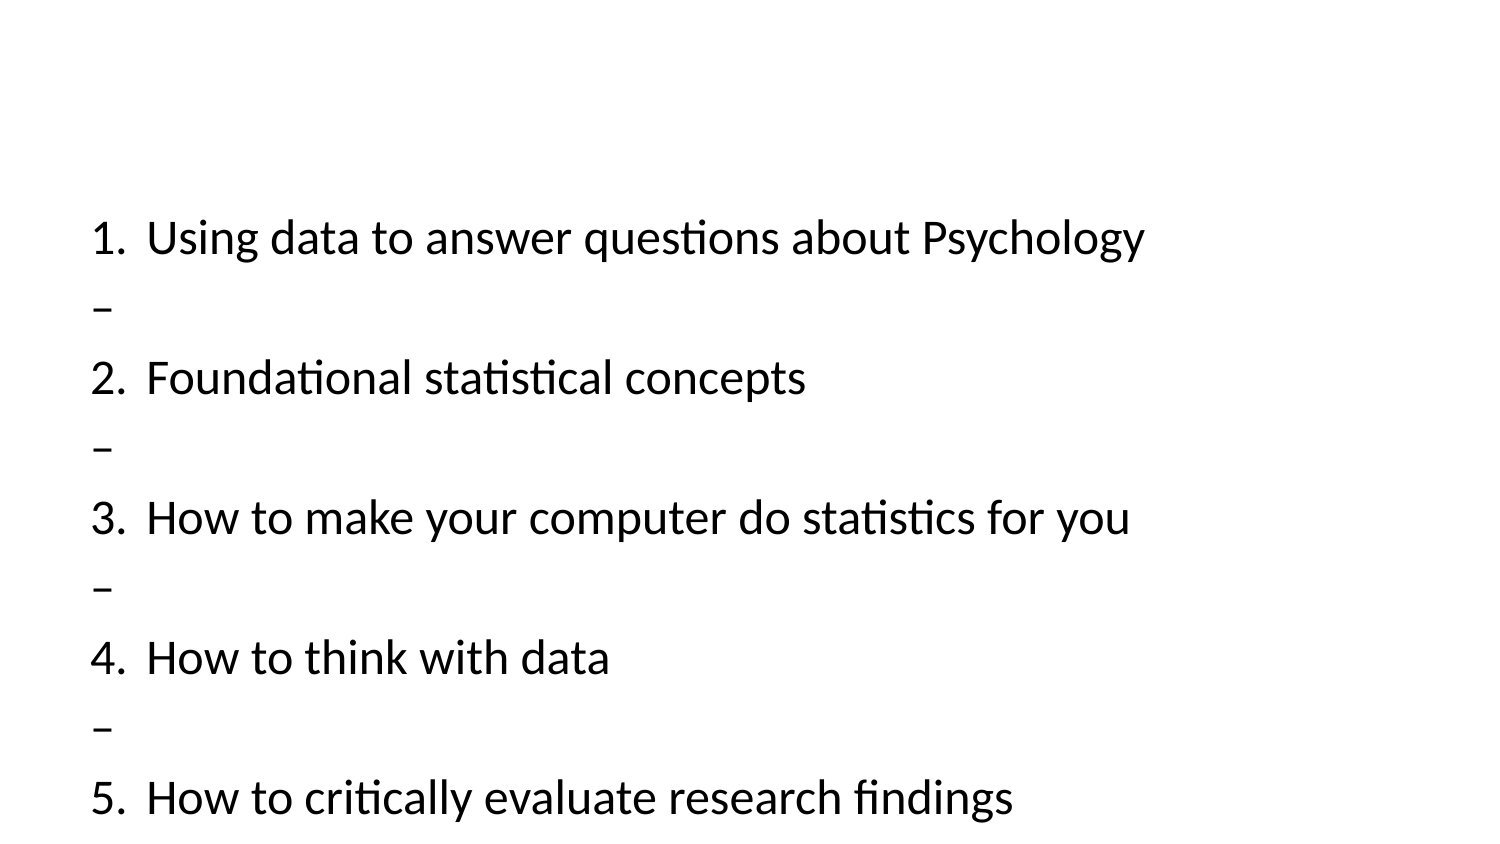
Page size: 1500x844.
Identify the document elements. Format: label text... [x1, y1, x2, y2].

list Using data to answer questions about Psychology – Foundational statistical concepts – How to make your computer do statistics for you – How to think with data – How to critically evaluate research findings [75, 196, 1425, 754]
